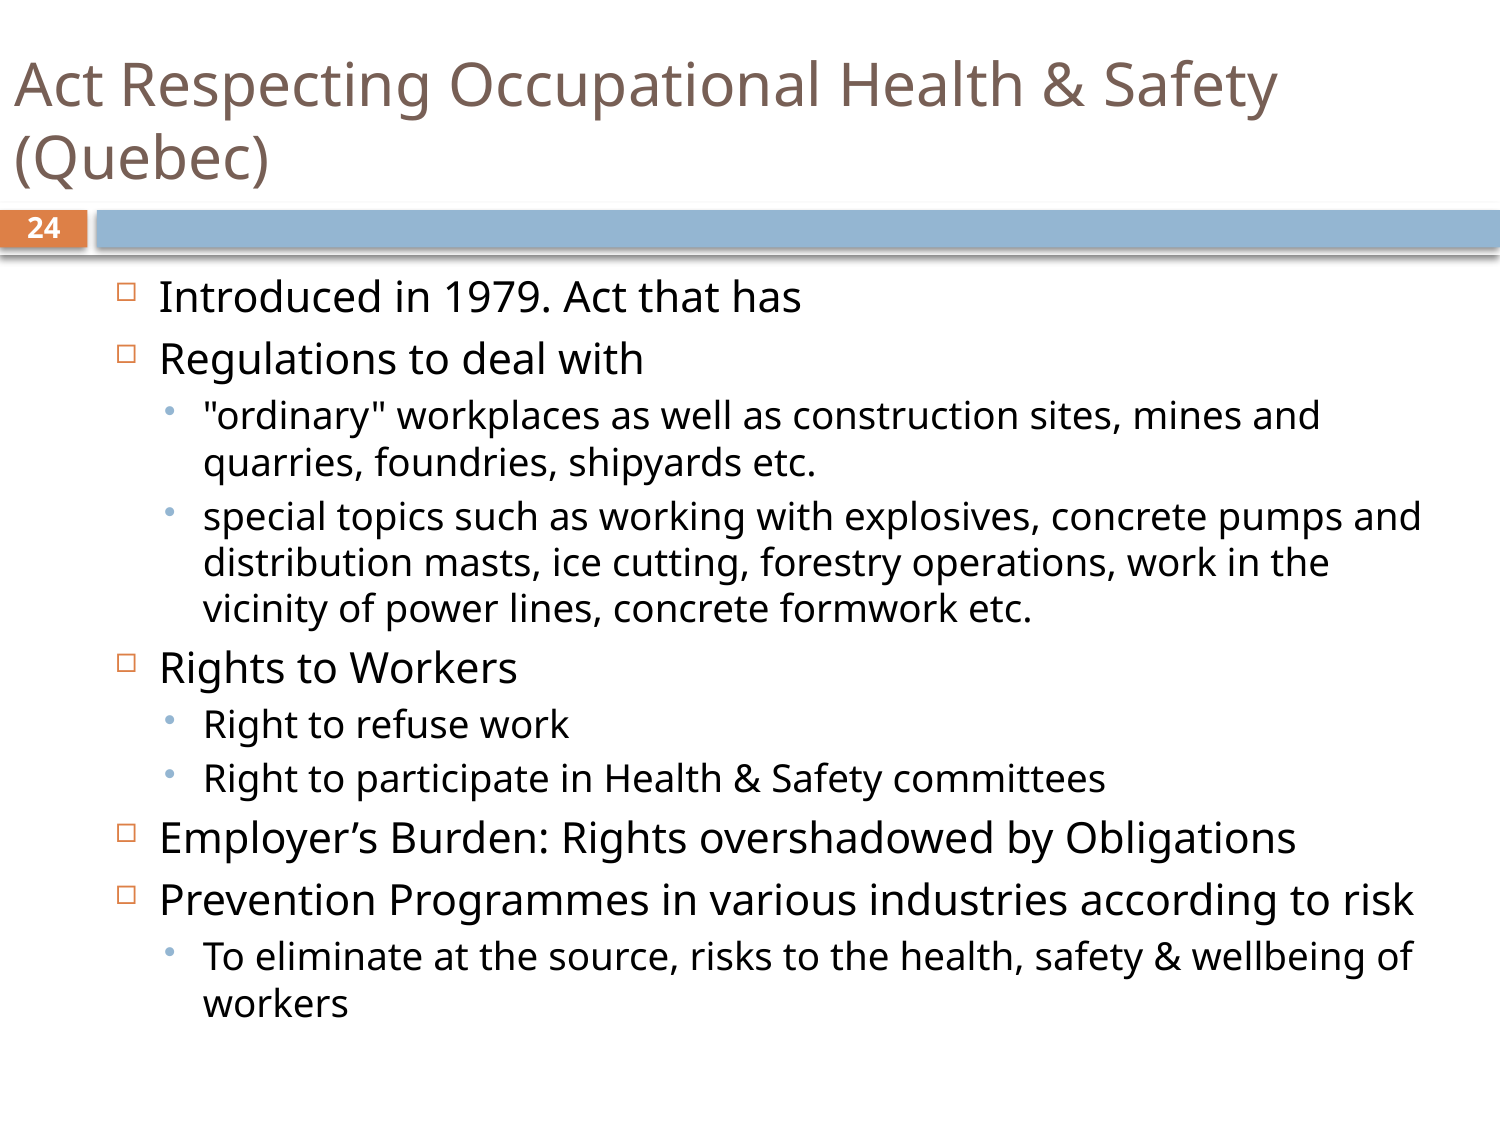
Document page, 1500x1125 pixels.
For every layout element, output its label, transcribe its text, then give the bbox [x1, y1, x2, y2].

title Act Respecting Occupational Health & Safety (Quebec) [0, 37, 1500, 200]
list Introduced in 1979. Act that has Regulations to deal with "ordinary" workplaces as well as construction sites, mines and quarries, foundries, shipyards etc. special topics such as working with explosives, concrete pumps and distribution masts, ice cutting, forestry operations, work in the vicinity of power lines, concrete formwork etc. Rights to Workers Right to refuse work Right to participate in Health & Safety committees Employer’s Burden: Rights overshadowed by Obligations Prevention Programmes in various industries according to risk To eliminate at the source, risks to the health, safety & wellbeing of workers [100, 262, 1438, 1083]
slide_number 24 [0, 208, 88, 249]
